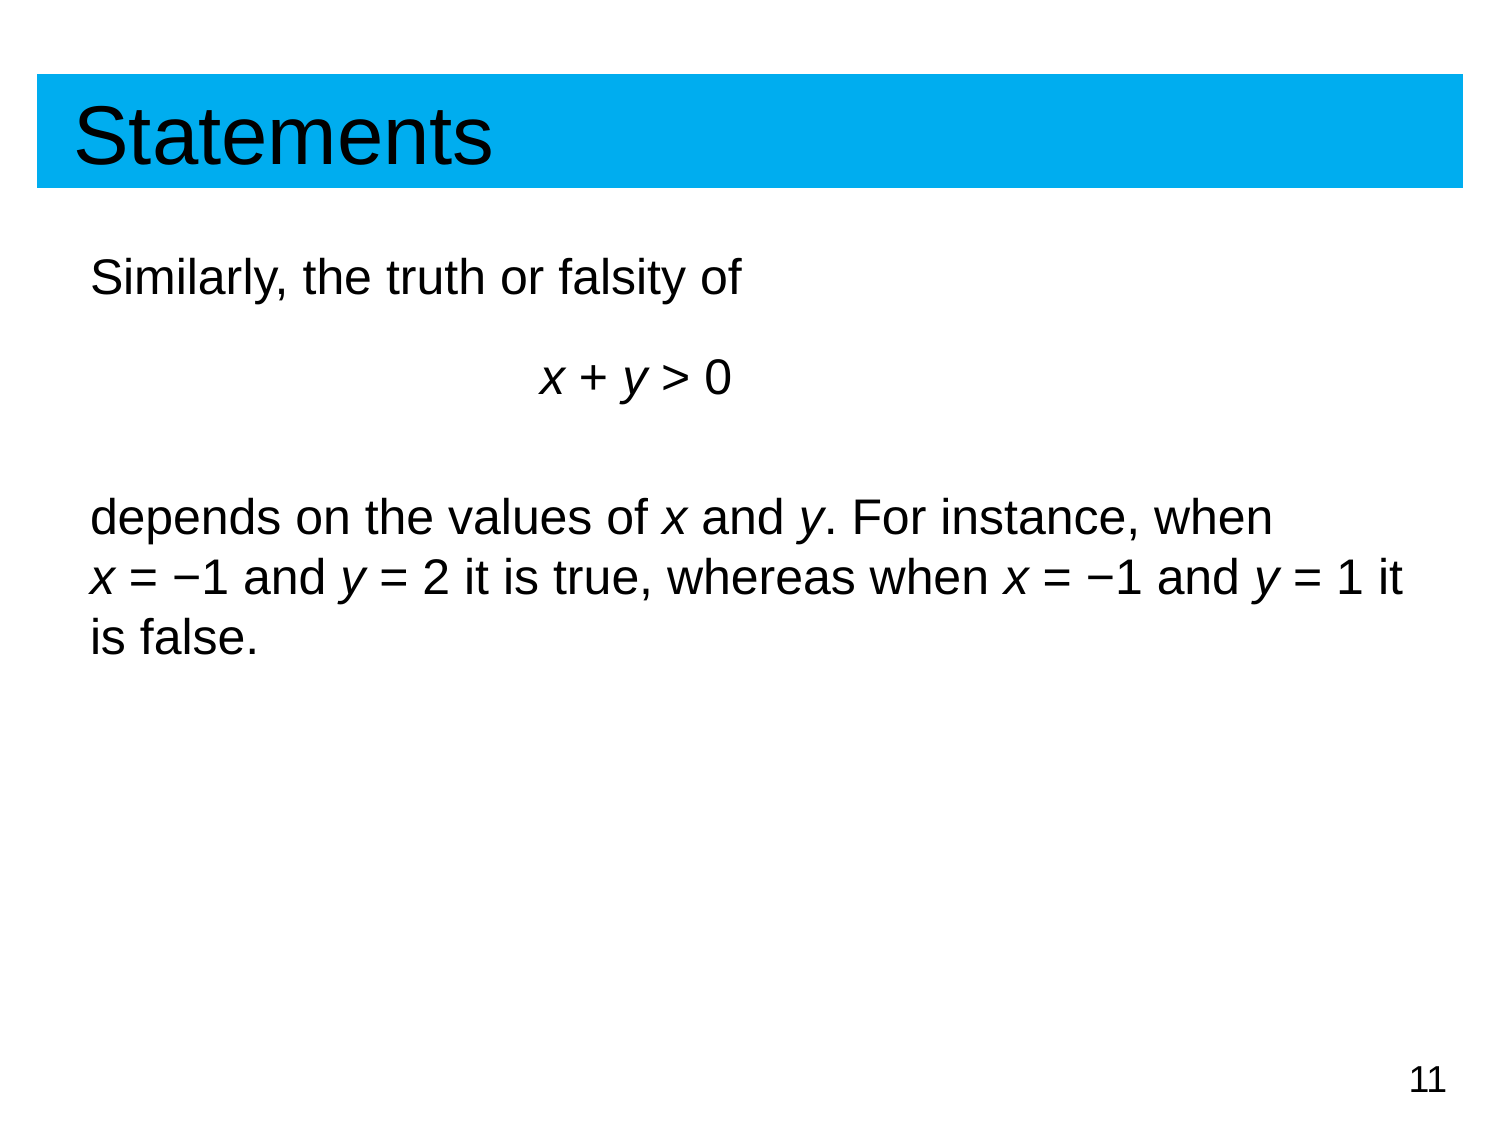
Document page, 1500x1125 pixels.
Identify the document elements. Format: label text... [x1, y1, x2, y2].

title Statements [58, 37, 1408, 225]
list Similarly, the truth or falsity of x + y > 0 depends on the values of x and y. For instance, when x = −1 and y = 2 it is true, whereas when x = −1 and y = 1 it is false. [75, 237, 1425, 688]
